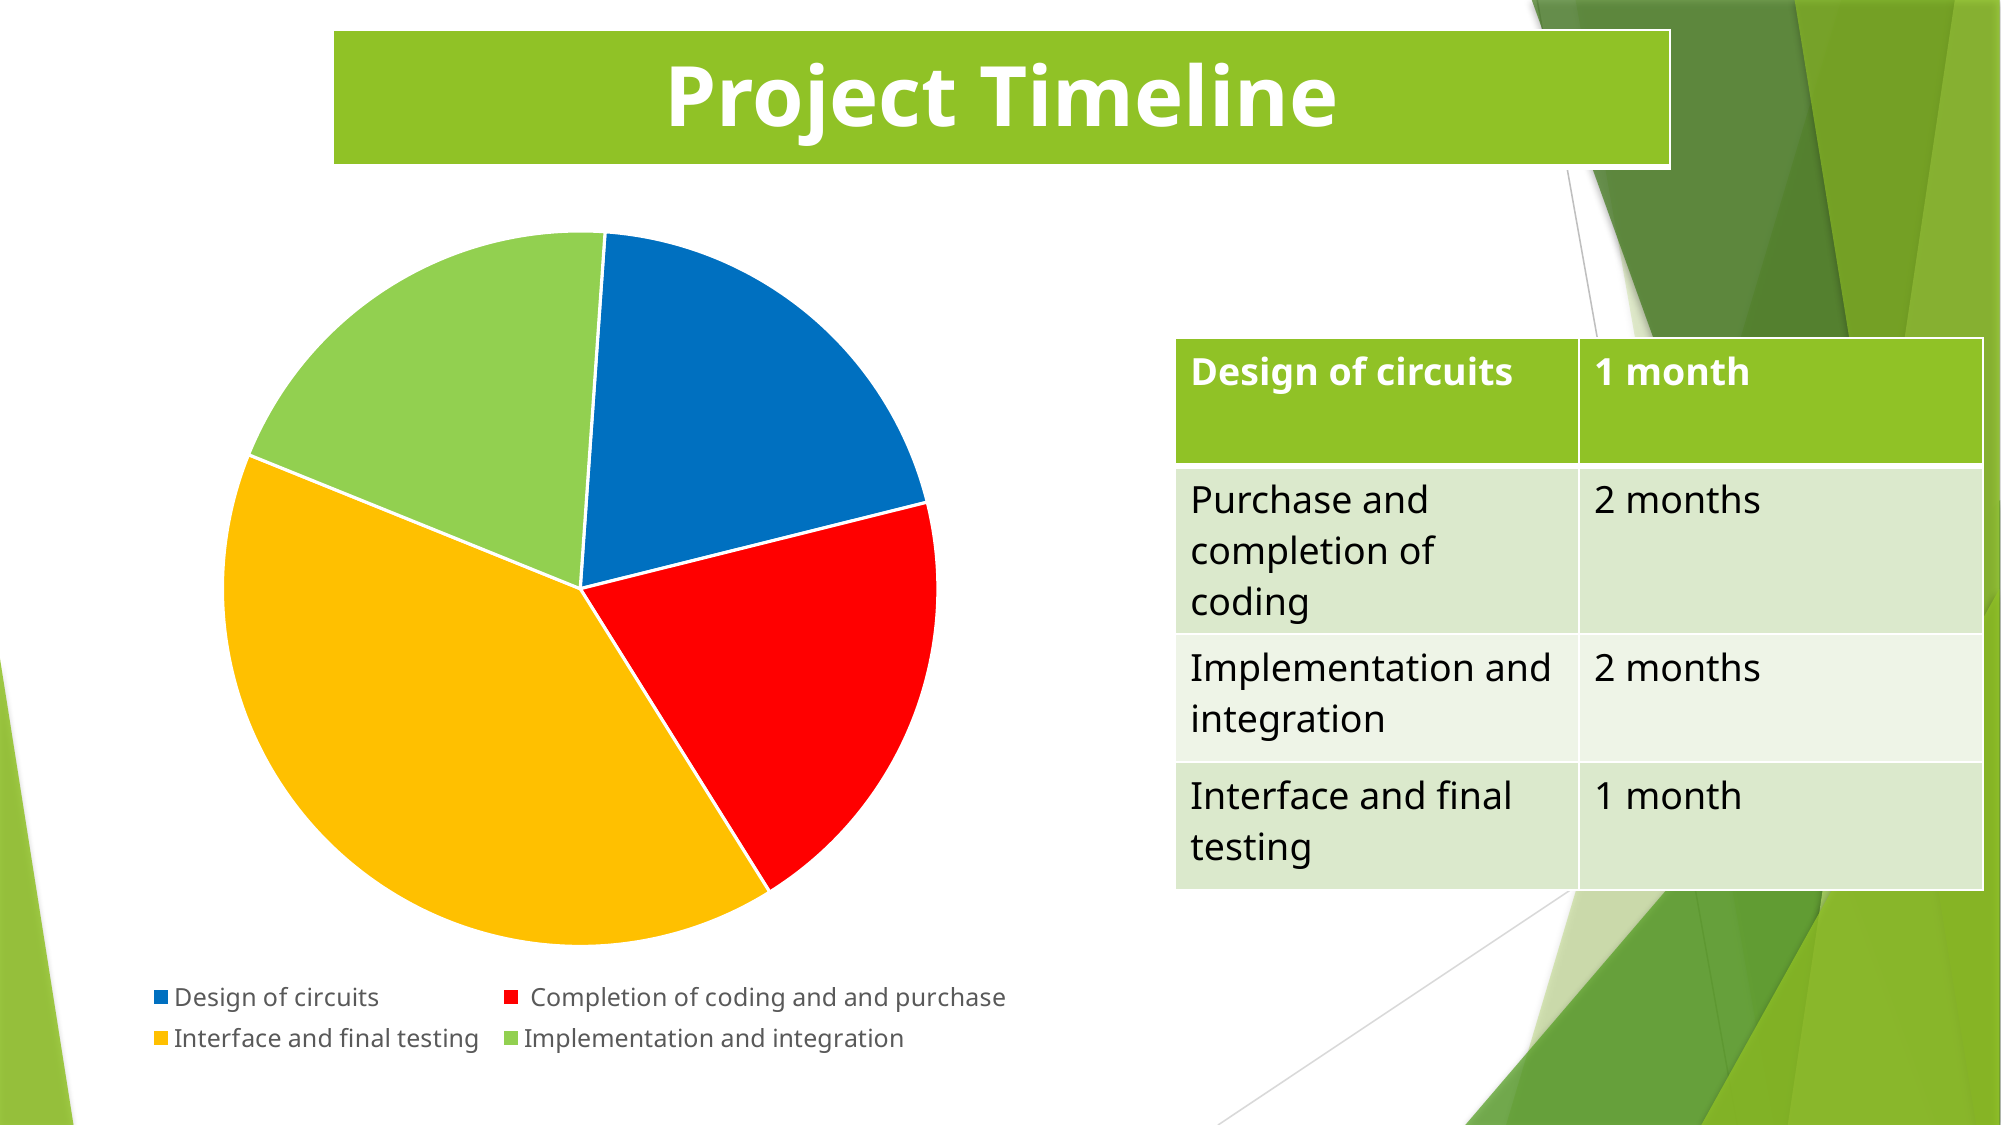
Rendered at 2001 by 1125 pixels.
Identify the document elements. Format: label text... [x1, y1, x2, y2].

table_cell 1 month [1580, 763, 1982, 889]
table_header Design of circuits [1176, 339, 1578, 463]
table_cell 2 months [1580, 469, 1982, 633]
table_header Project Timeline [334, 31, 1669, 164]
table_cell Purchase and completion of coding [1176, 469, 1578, 633]
chart [26, 213, 1134, 1062]
table_cell 2 months [1580, 635, 1982, 761]
table_header 1 month [1580, 339, 1982, 463]
table_cell Implementation and integration [1176, 635, 1578, 761]
table_cell Interface and final testing [1176, 763, 1578, 889]
